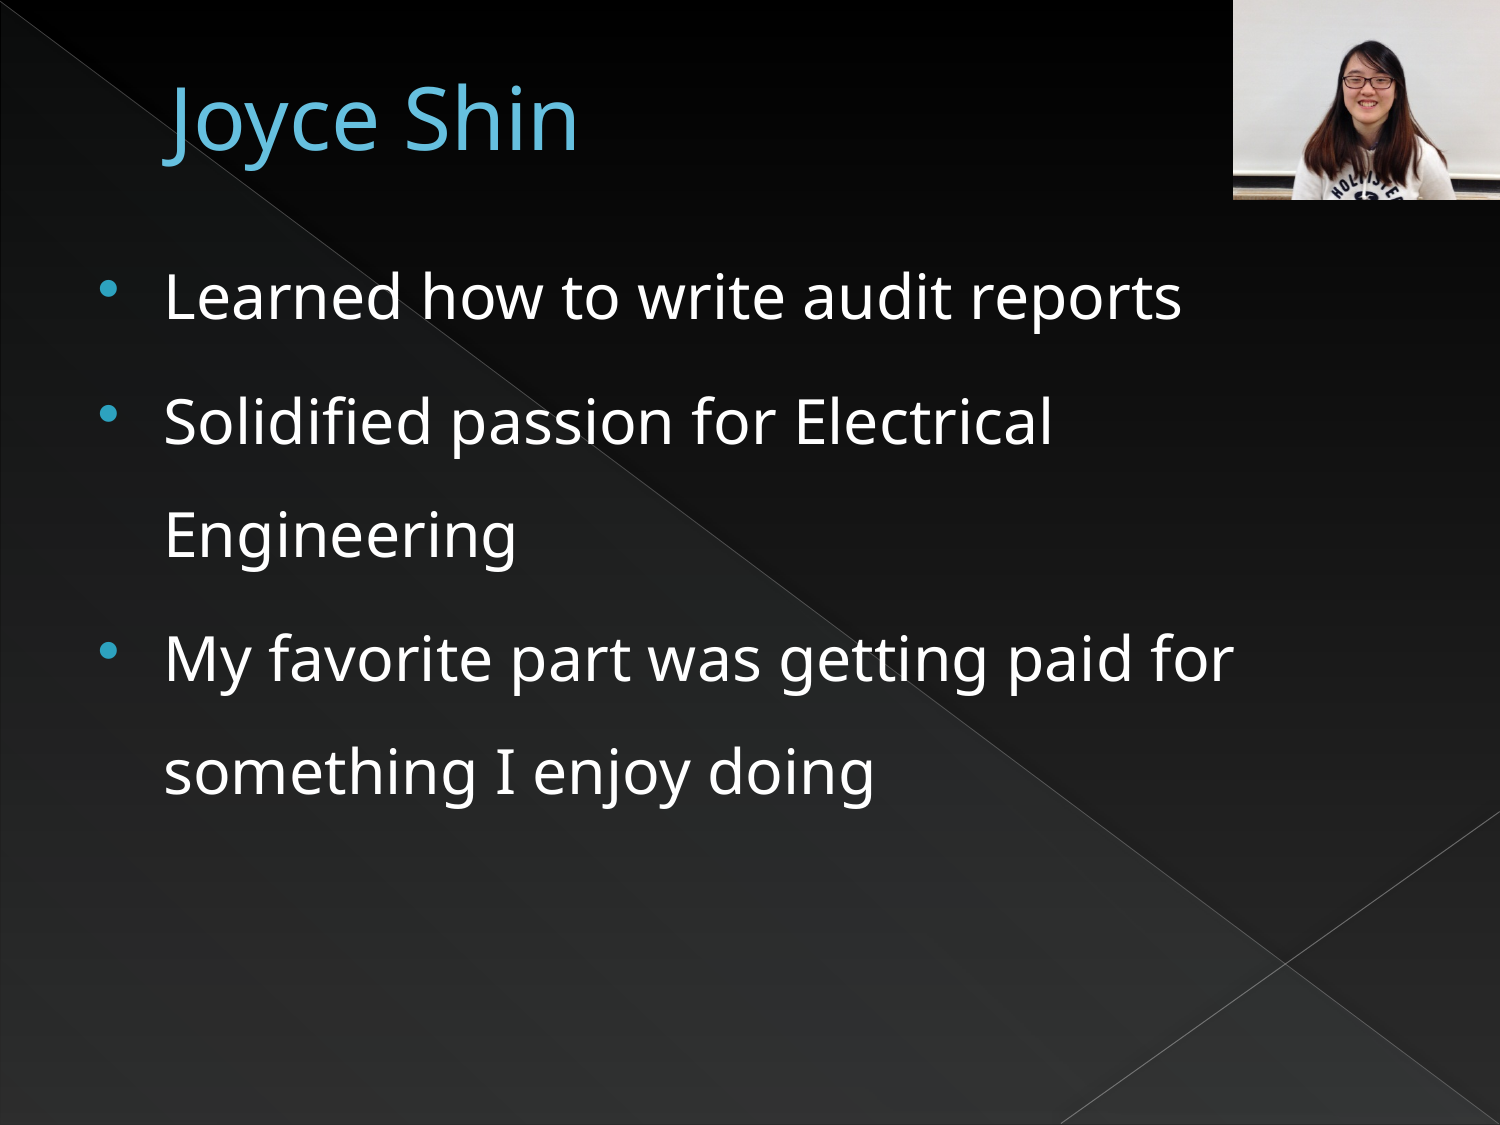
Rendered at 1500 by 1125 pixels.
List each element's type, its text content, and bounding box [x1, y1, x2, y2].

picture [1232, 0, 1500, 201]
title Joyce Shin [75, 43, 1223, 188]
list Learned how to write audit reports Solidified passion for Electrical Engineering My favorite part was getting paid for something I enjoy doing [75, 212, 1425, 1059]
